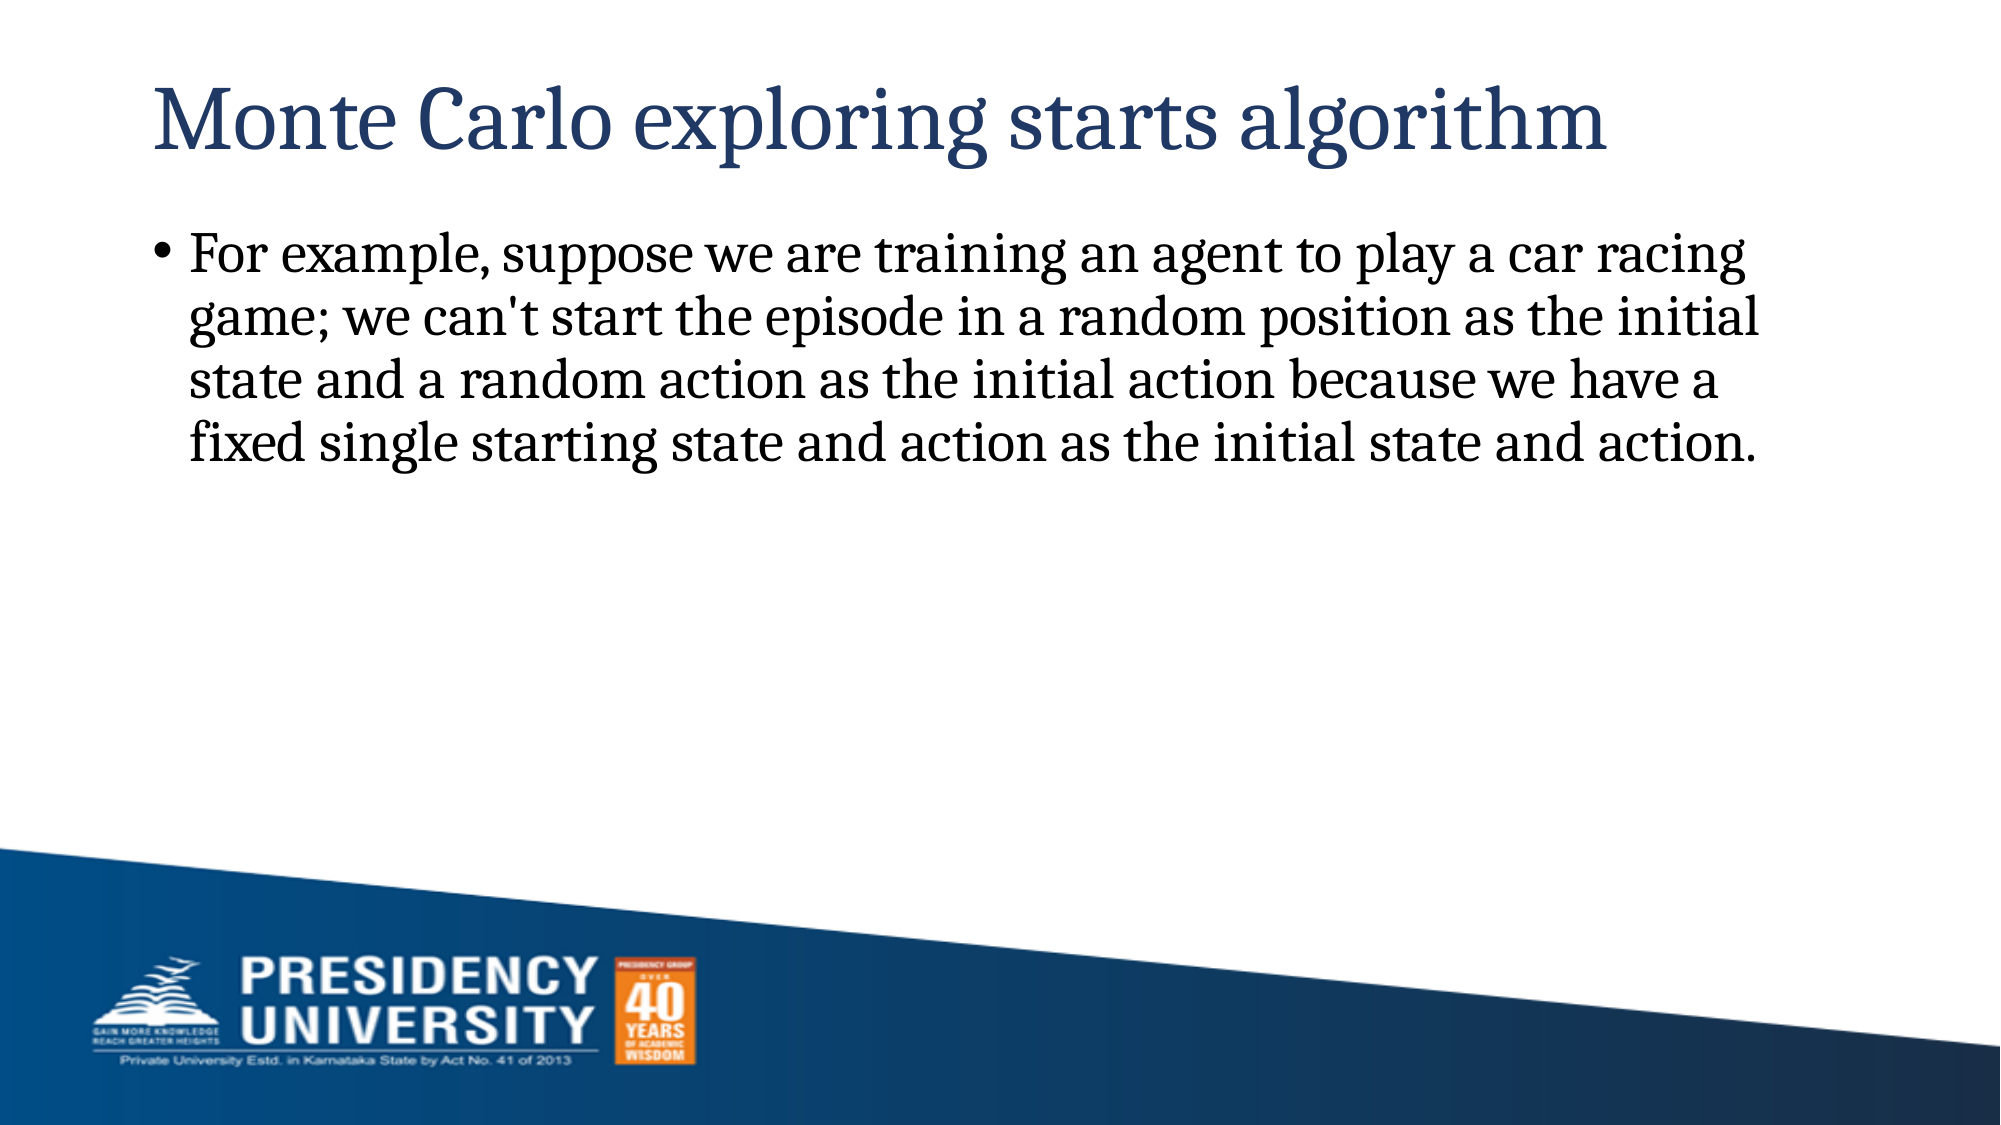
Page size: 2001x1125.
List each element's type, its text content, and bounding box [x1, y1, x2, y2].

list For example, suppose we are training an agent to play a car racing game; we can't start the episode in a random position as the initial state and a random action as the initial action because we have a fixed single starting state and action as the initial state and action. [137, 214, 1863, 851]
picture [0, 845, 2000, 1125]
title Monte Carlo exploring starts algorithm [137, 51, 1863, 189]
